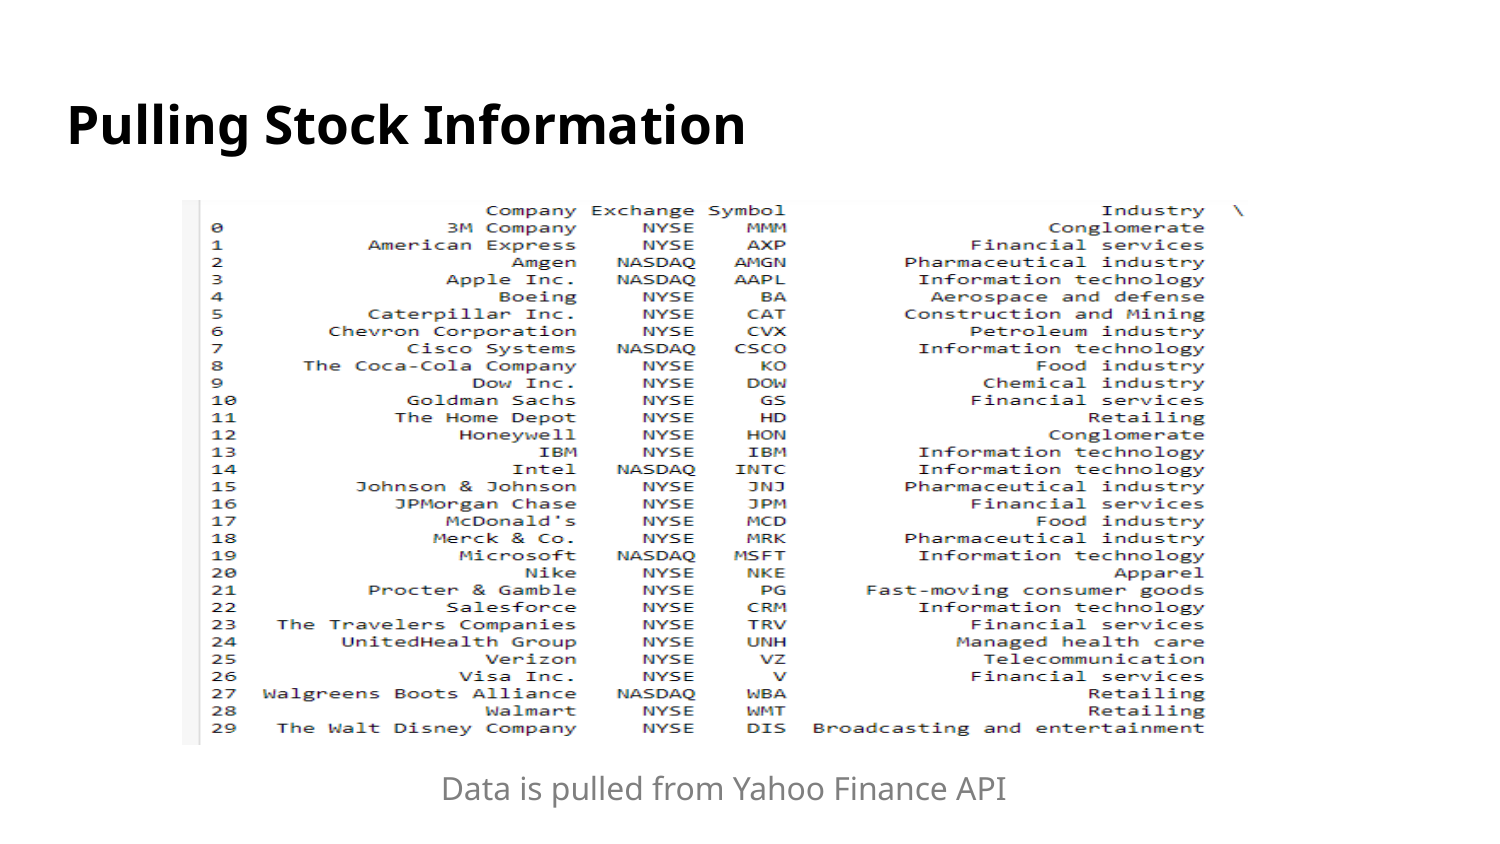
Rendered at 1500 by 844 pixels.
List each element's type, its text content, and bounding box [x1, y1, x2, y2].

picture [181, 199, 1249, 745]
title Pulling Stock Information [51, 72, 1449, 176]
list Data is pulled from Yahoo Finance API [24, 744, 1423, 826]
